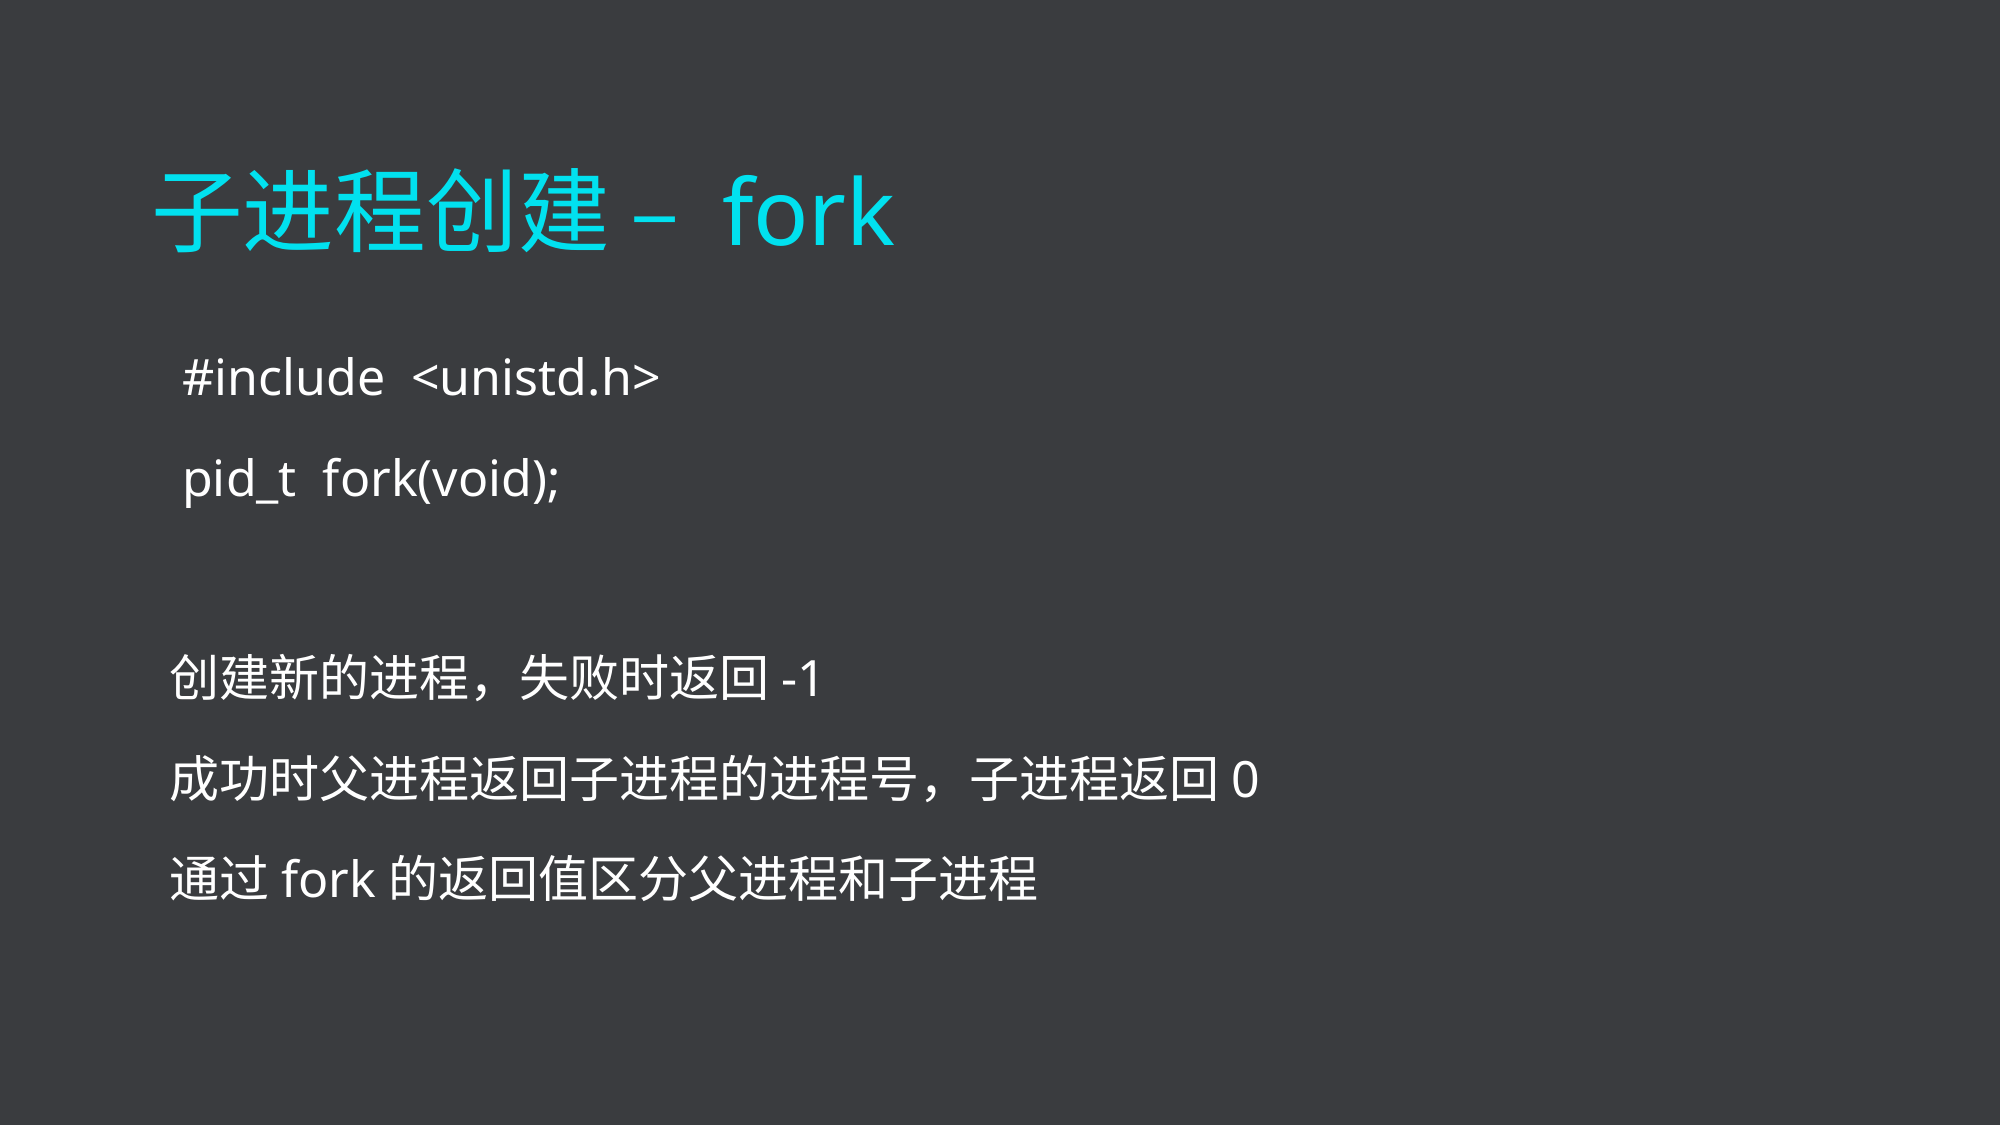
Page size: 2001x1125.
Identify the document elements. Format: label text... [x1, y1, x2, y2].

list 子进程创建 – fork [136, 146, 1838, 230]
list #include <unistd.h> pid_t fork(void); 创建新的进程，失败时返回-1 成功时父进程返回子进程的进程号，子进程返回0 通过fork的返回值区分父进程和子进程 [149, 305, 1344, 961]
